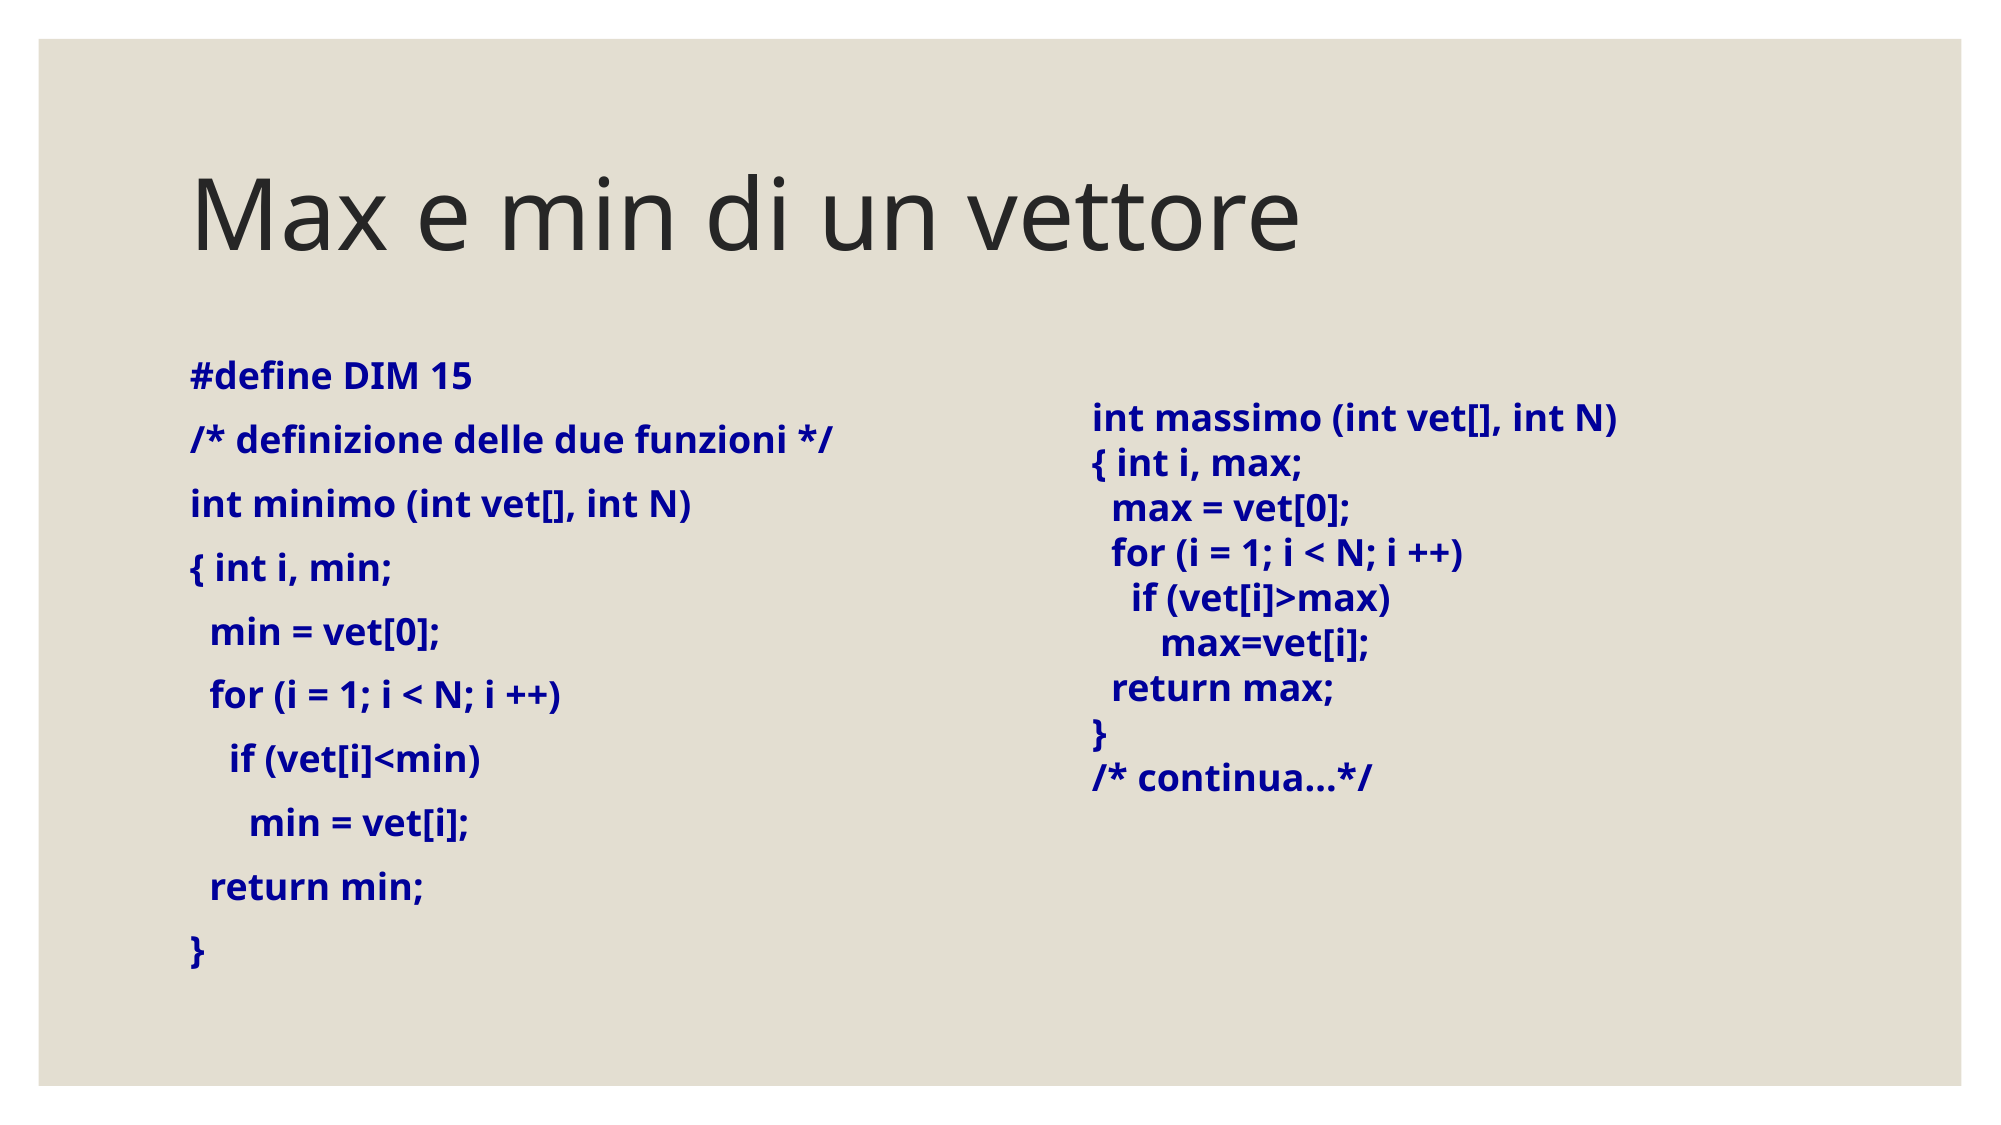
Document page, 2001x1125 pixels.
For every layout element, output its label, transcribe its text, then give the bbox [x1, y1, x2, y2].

text_box int massimo (int vet[], int N) { int i, max; max = vet[0]; for (i = 1; i < N; i ++) if (vet[i]>max) max=vet[i]; return max; } /* continua...*/ [1077, 386, 1825, 806]
list #define DIM 15 /* definizione delle due funzioni */ int minimo (int vet[], int N) { int i, min; min = vet[0]; for (i = 1; i < N; i ++) if (vet[i]<min) min = vet[i]; return min; } [174, 345, 1825, 990]
title Max e min di un vettore [174, 105, 1825, 331]
